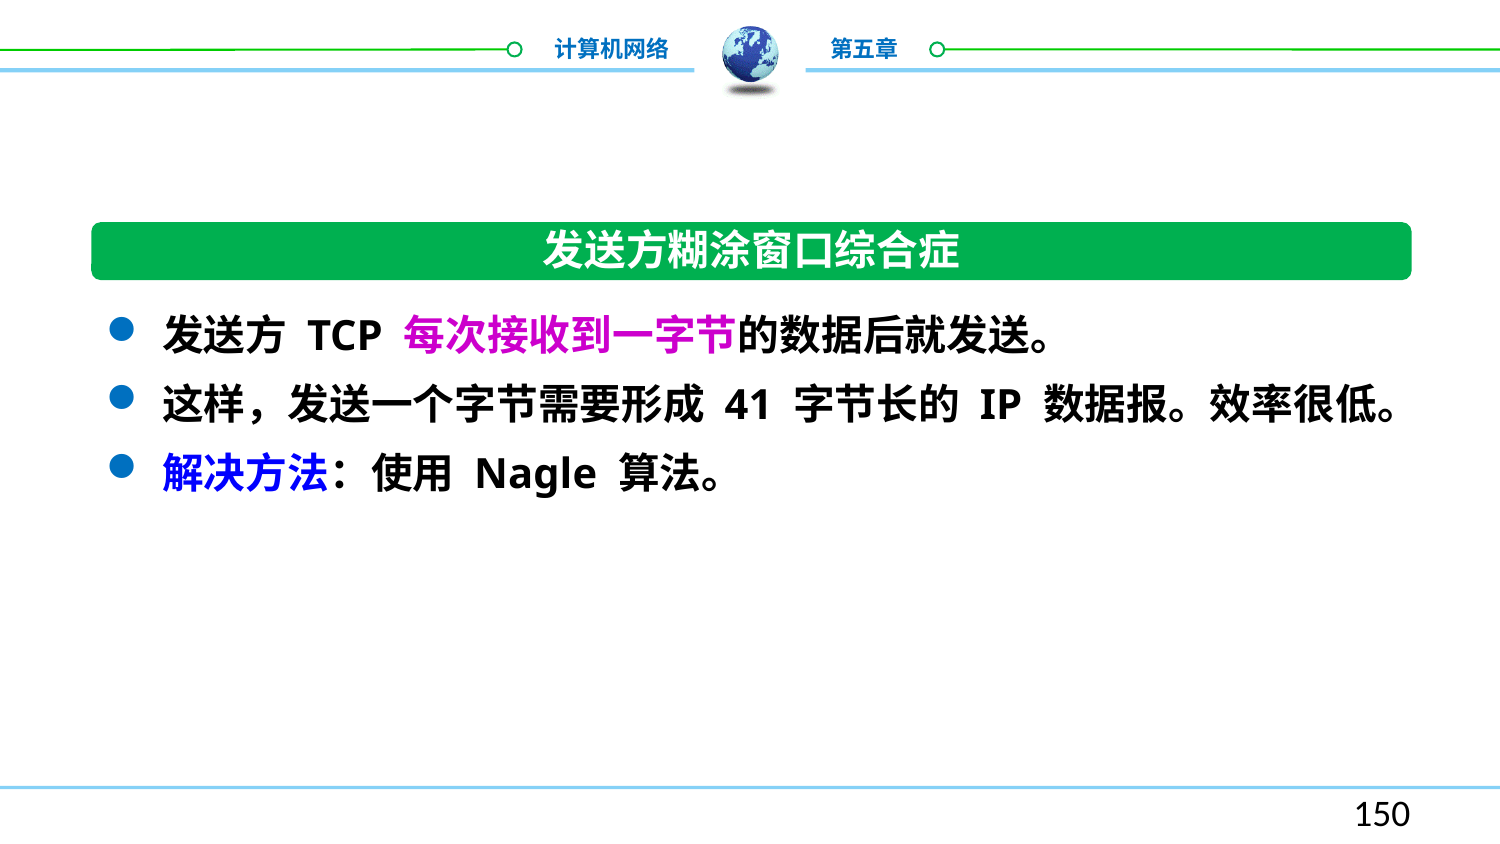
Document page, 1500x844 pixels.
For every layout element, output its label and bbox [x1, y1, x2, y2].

text_box [91, 216, 1412, 282]
slide_number [1074, 782, 1425, 827]
text_box [91, 283, 1434, 505]
picture [720, 24, 780, 100]
